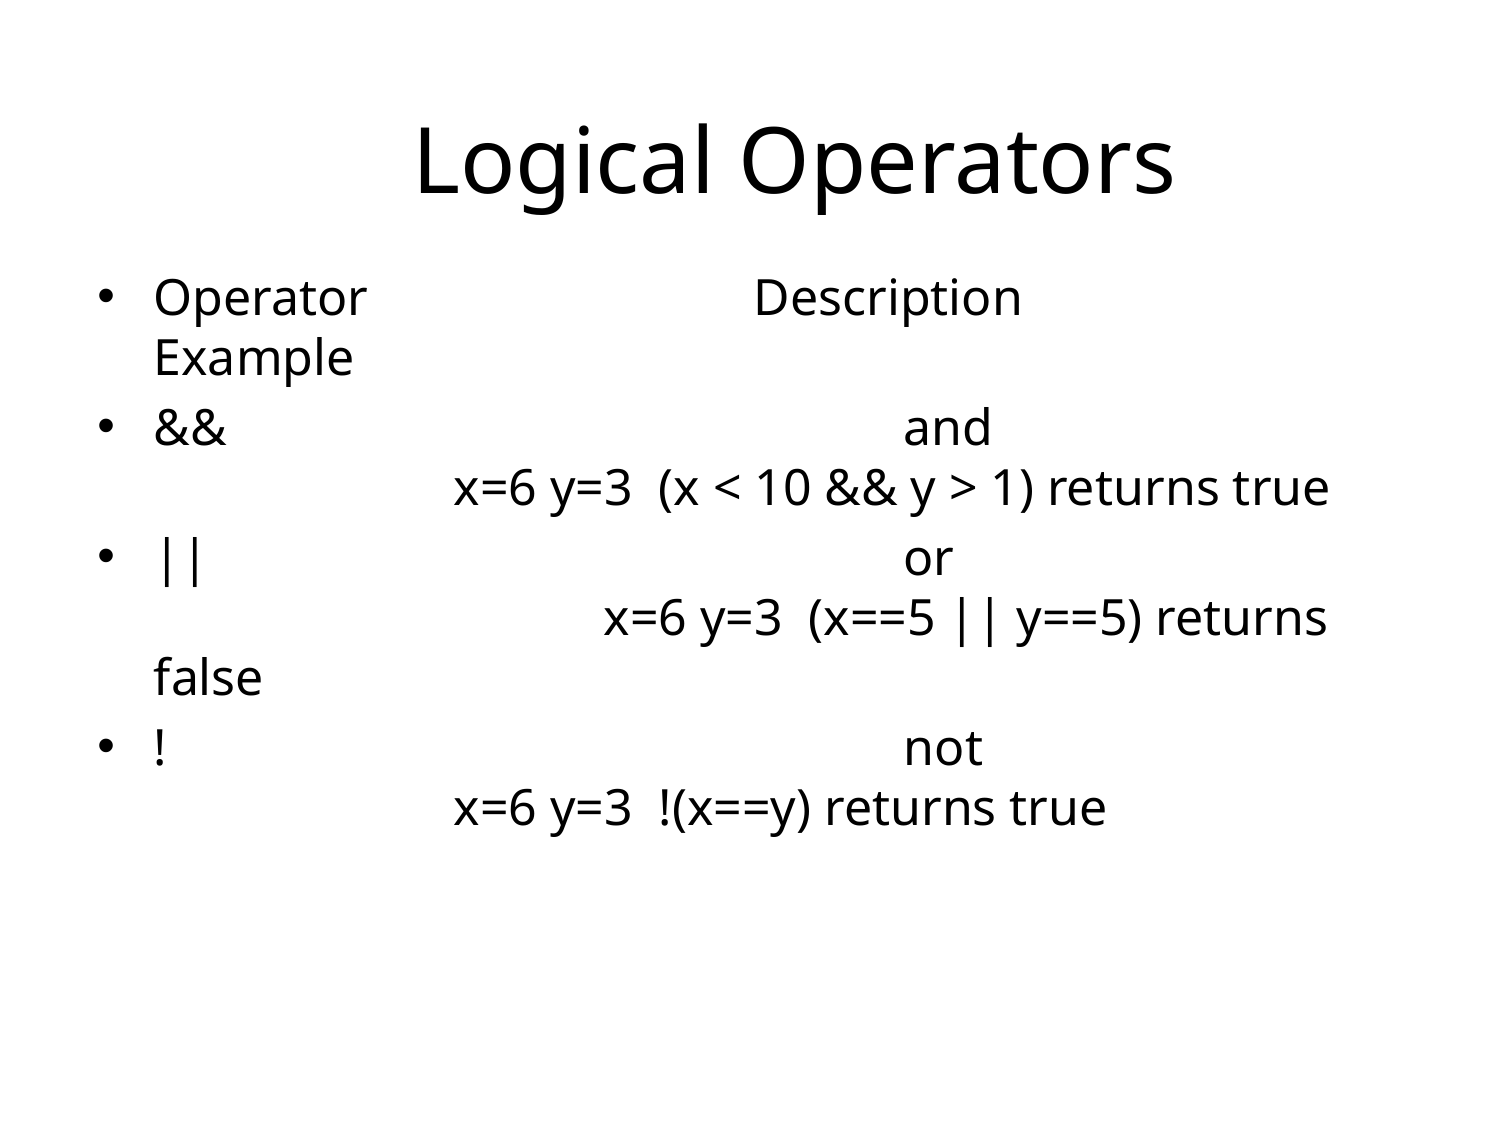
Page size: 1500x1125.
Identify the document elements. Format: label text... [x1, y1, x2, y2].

title Logical Operators [198, 84, 1416, 231]
list Operator Description Example && and x=6 y=3 (x < 10 && y > 1) returns true || or x=6 y=3 (x==5 || y==5) returns false ! not x=6 y=3 !(x==y) returns true [82, 257, 1460, 1097]
